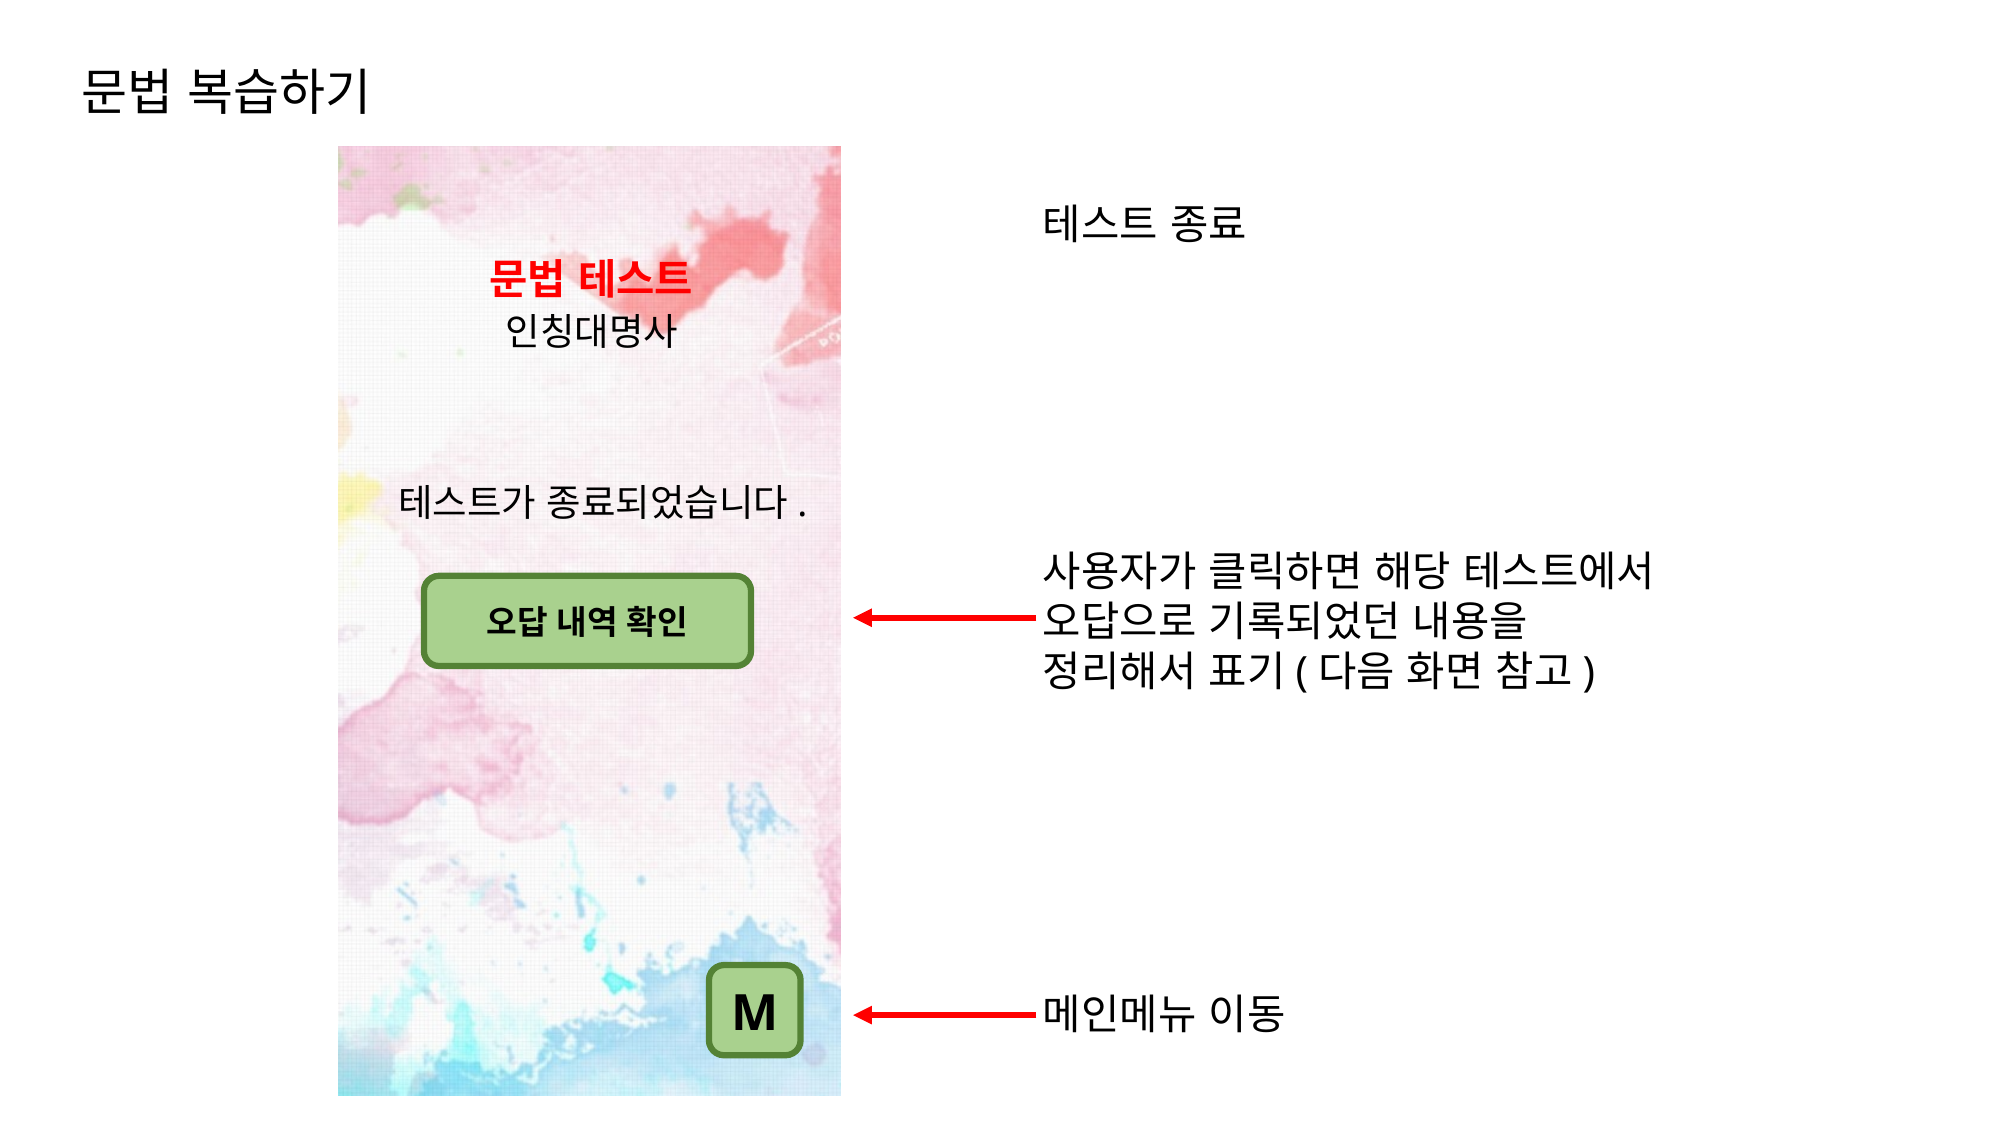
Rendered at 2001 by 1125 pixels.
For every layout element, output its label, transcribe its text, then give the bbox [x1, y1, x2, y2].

text_box 사용자가 클릭하면 해당 테스트에서 오답으로 기록되었던 내용을 정리해서 표기(다음 화면 참고) [1028, 537, 1969, 703]
text_box 문법 복습하기 [66, 53, 387, 129]
text_box 테스트 종료 [1028, 190, 1969, 255]
picture [338, 146, 841, 1096]
text_box 메인메뉴 이동 [1028, 980, 1943, 1045]
